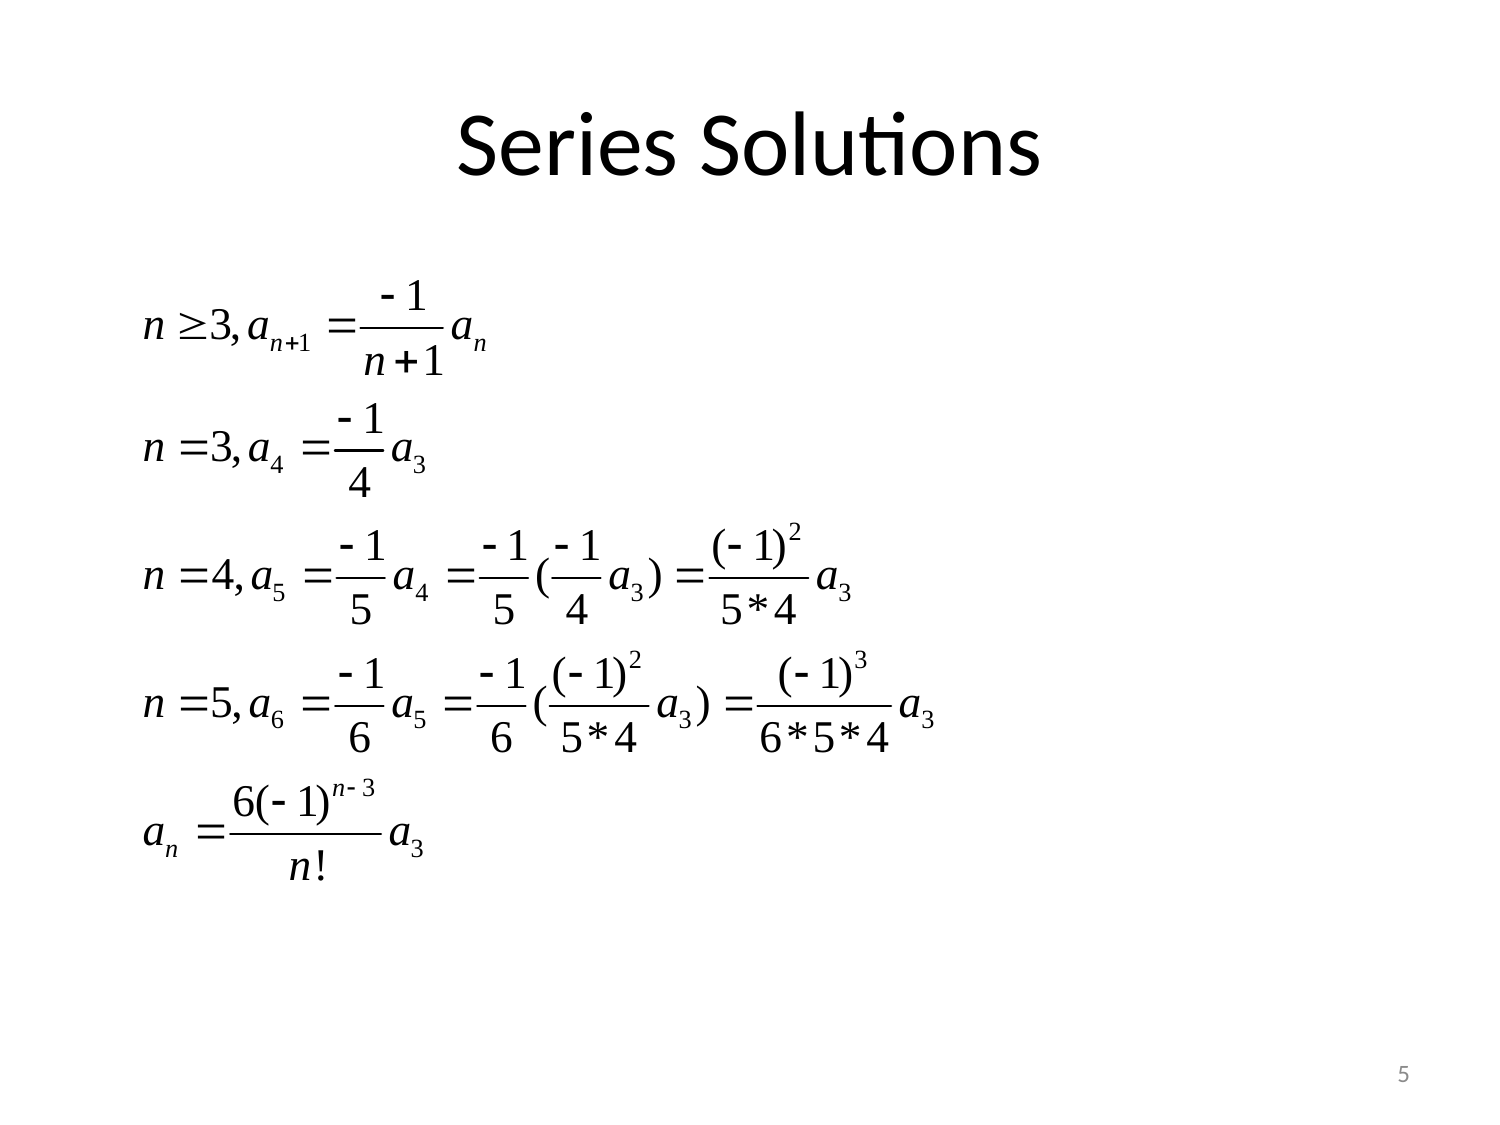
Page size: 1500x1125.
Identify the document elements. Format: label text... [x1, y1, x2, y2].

title Series Solutions [75, 45, 1425, 233]
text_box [135, 266, 948, 893]
slide_number 5 [1074, 1042, 1425, 1103]
